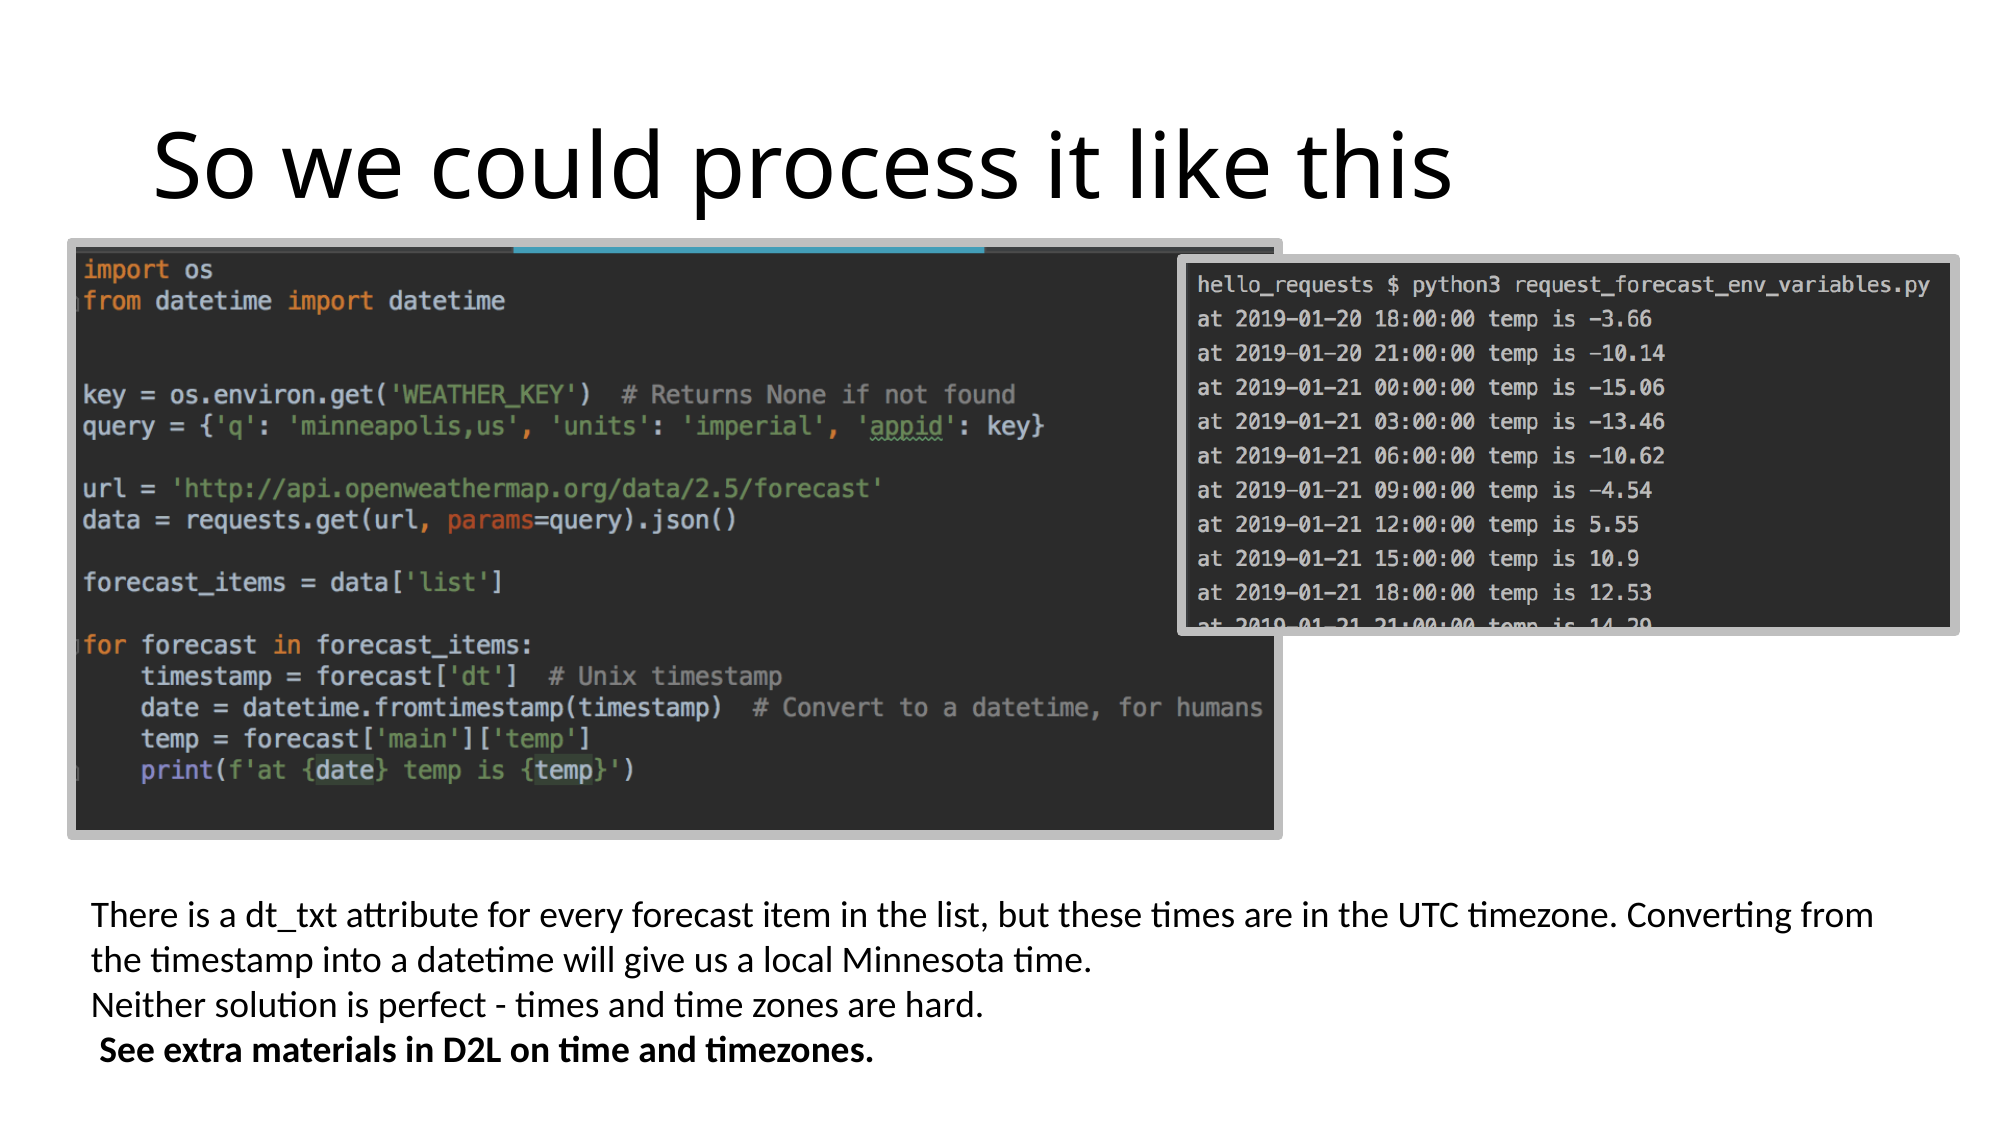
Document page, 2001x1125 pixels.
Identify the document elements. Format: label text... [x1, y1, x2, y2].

title So we could process it like this [137, 59, 1863, 254]
picture [76, 246, 1951, 831]
list [137, 636, 1863, 882]
text_box There is a dt_txt attribute for every forecast item in the list, but these times are in the UTC timezone. Converting from the timestamp into a datetime will give us a local Minnesota time. Neither solution is perfect - times and time zones are hard. See extra materials in D2L on time and timezones. [76, 882, 1910, 1078]
